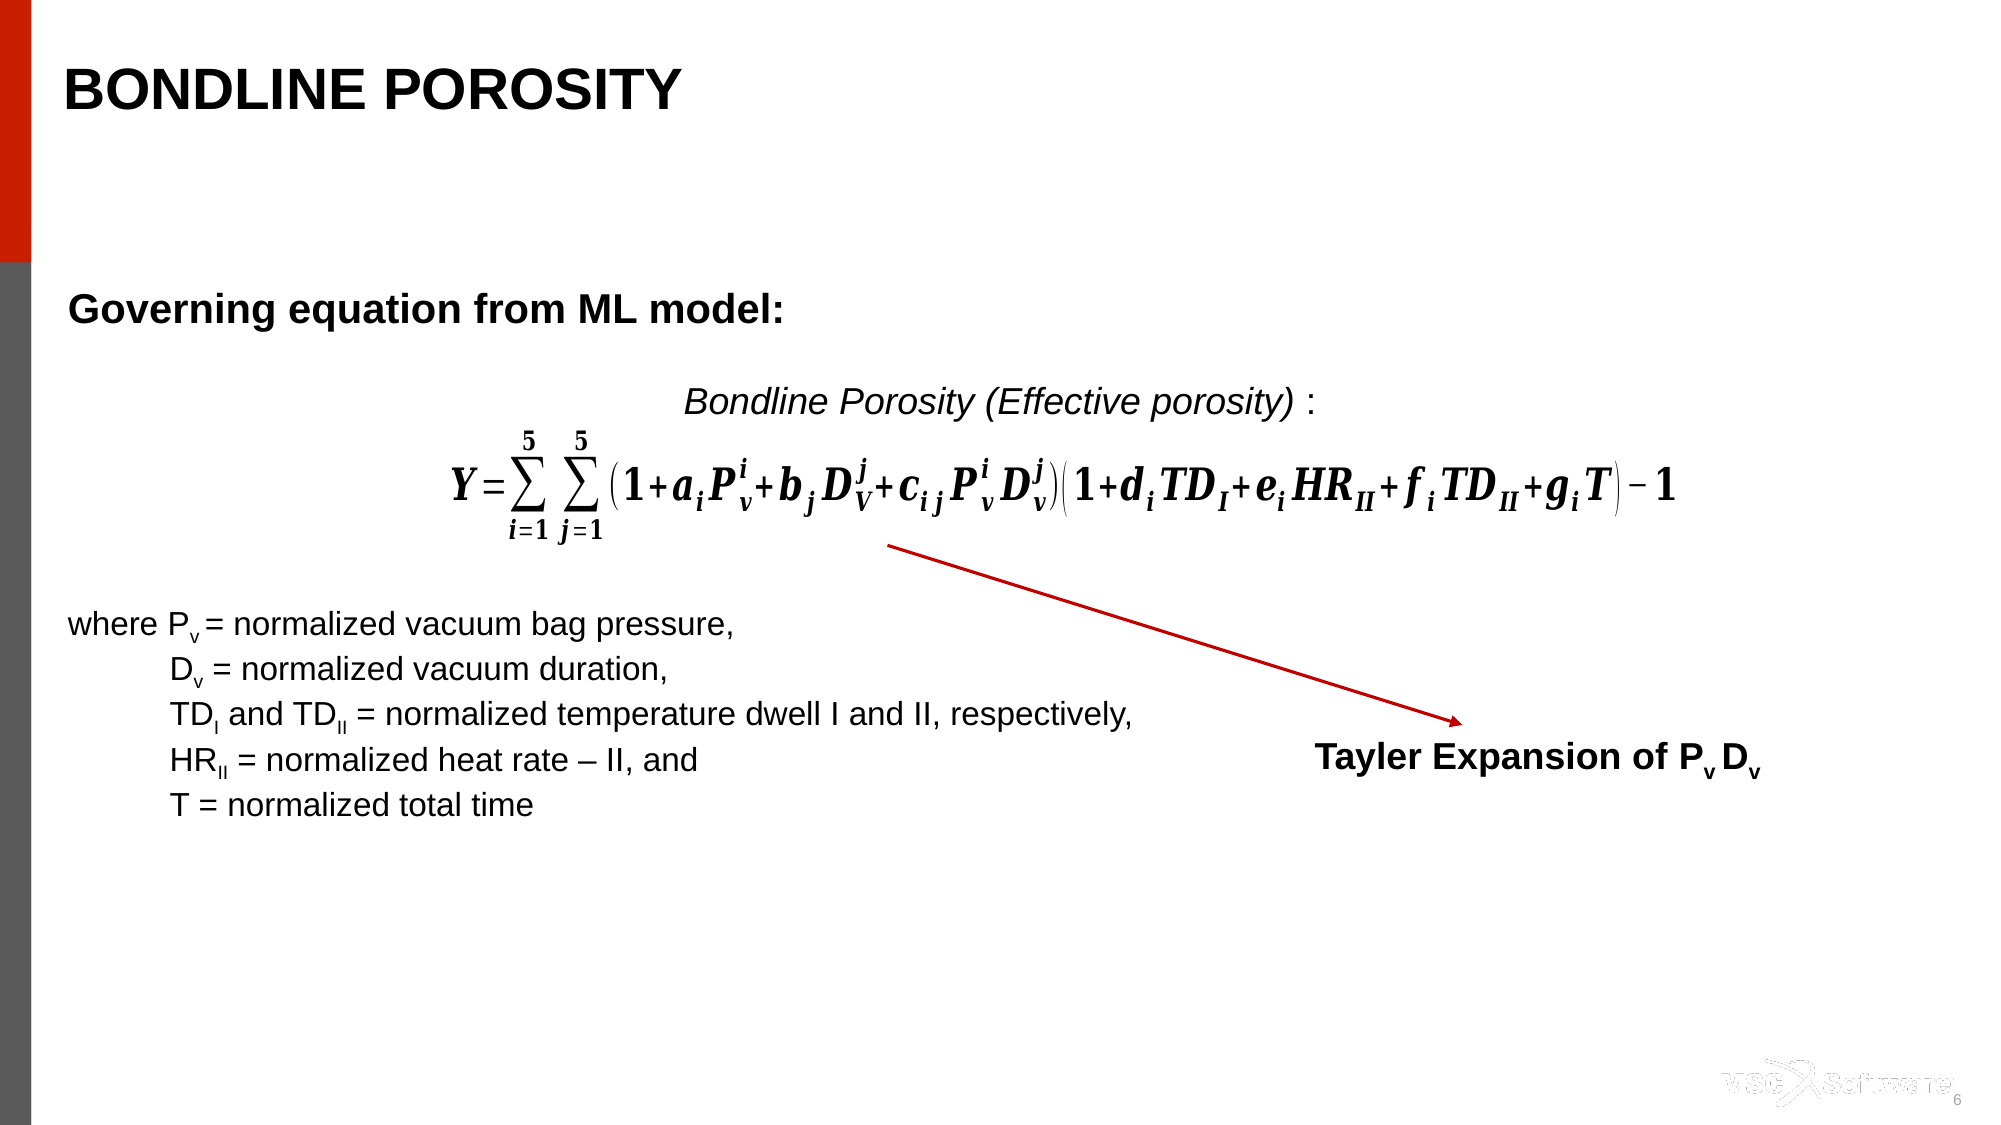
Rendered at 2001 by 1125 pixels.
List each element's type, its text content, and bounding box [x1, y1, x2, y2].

text_box BONDLINE POROSITY [48, 0, 1895, 181]
text_box Governing equation from ML model: Bondline Porosity (Effective porosity) : where Pv = normalized vacuum bag pressure, Dv = normalized vacuum duration, TDI and TDII = normalized temperature dwell I and II, respectively, HRII = normalized heat rate – II, and T = normalized total time [53, 274, 1947, 831]
text_box Tayler Expansion of Pv Dv [1299, 724, 1895, 791]
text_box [887, 545, 1463, 726]
